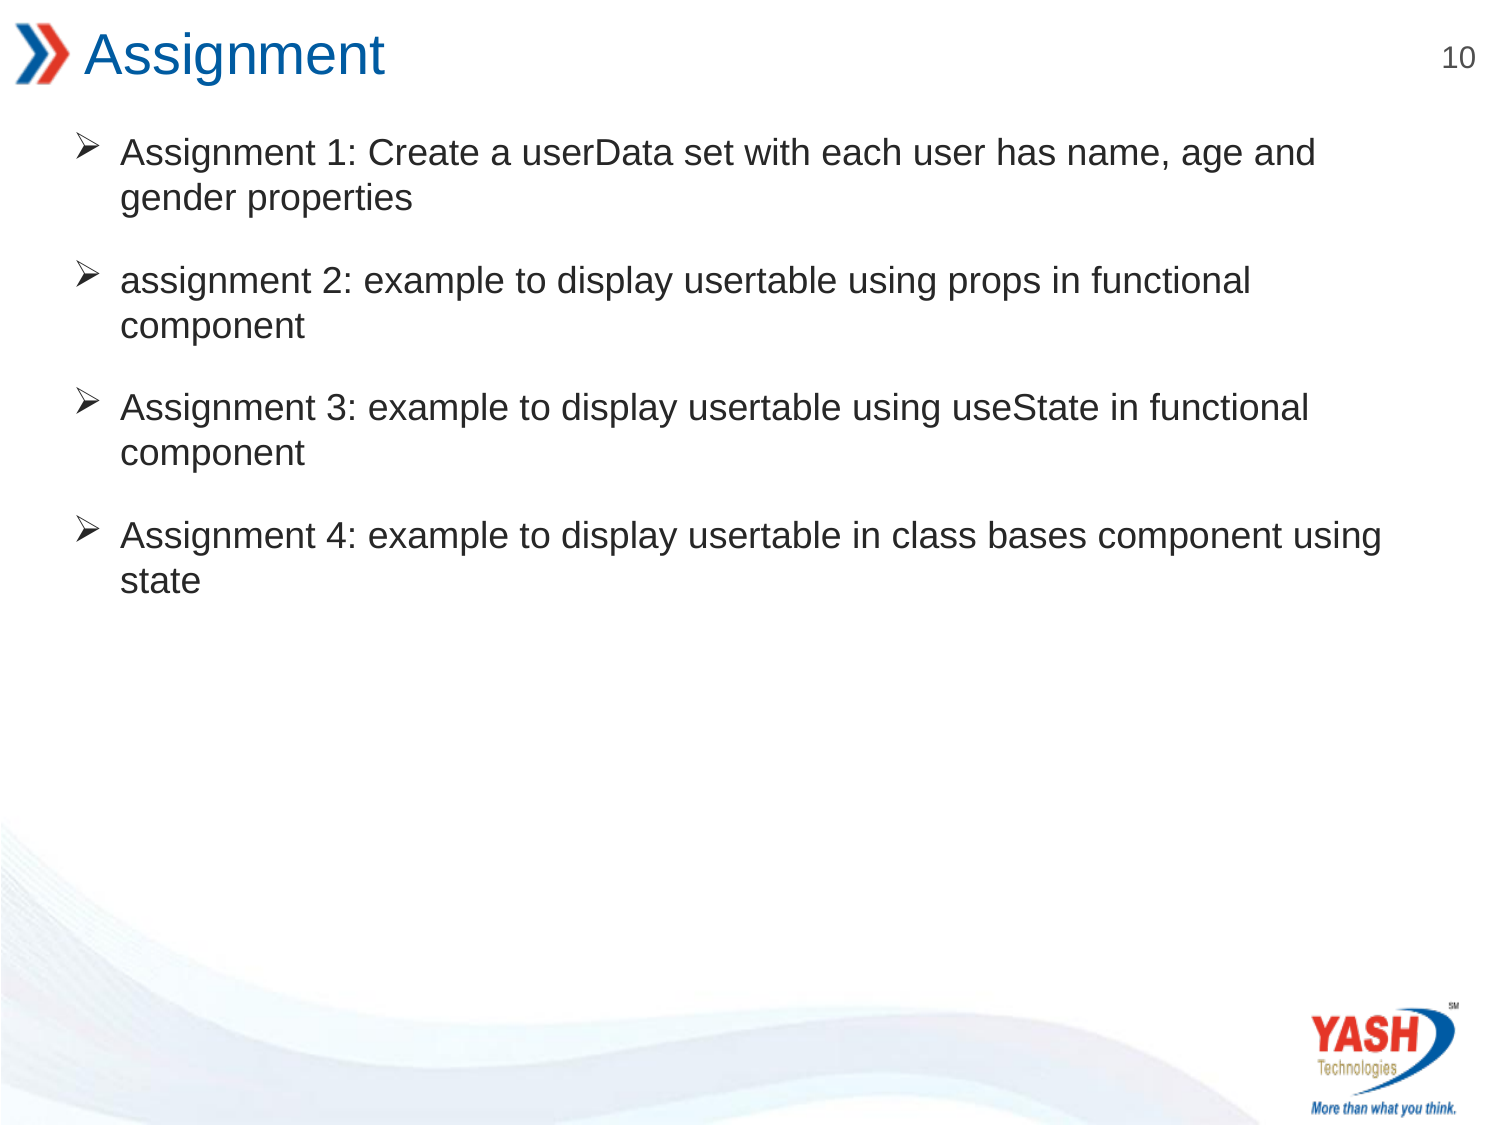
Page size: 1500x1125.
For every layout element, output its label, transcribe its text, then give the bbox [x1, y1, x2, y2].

picture [13, 22, 69, 85]
picture [1, 93, 1500, 1125]
title Assignment [69, 9, 1420, 94]
list Assignment 1: Create a userData set with each user has name, age and gender properties assignment 2: example to display usertable using props in functional component Assignment 3: example to display usertable using useState in functional component Assignment 4: example to display usertable in class bases component using state [58, 120, 1443, 914]
